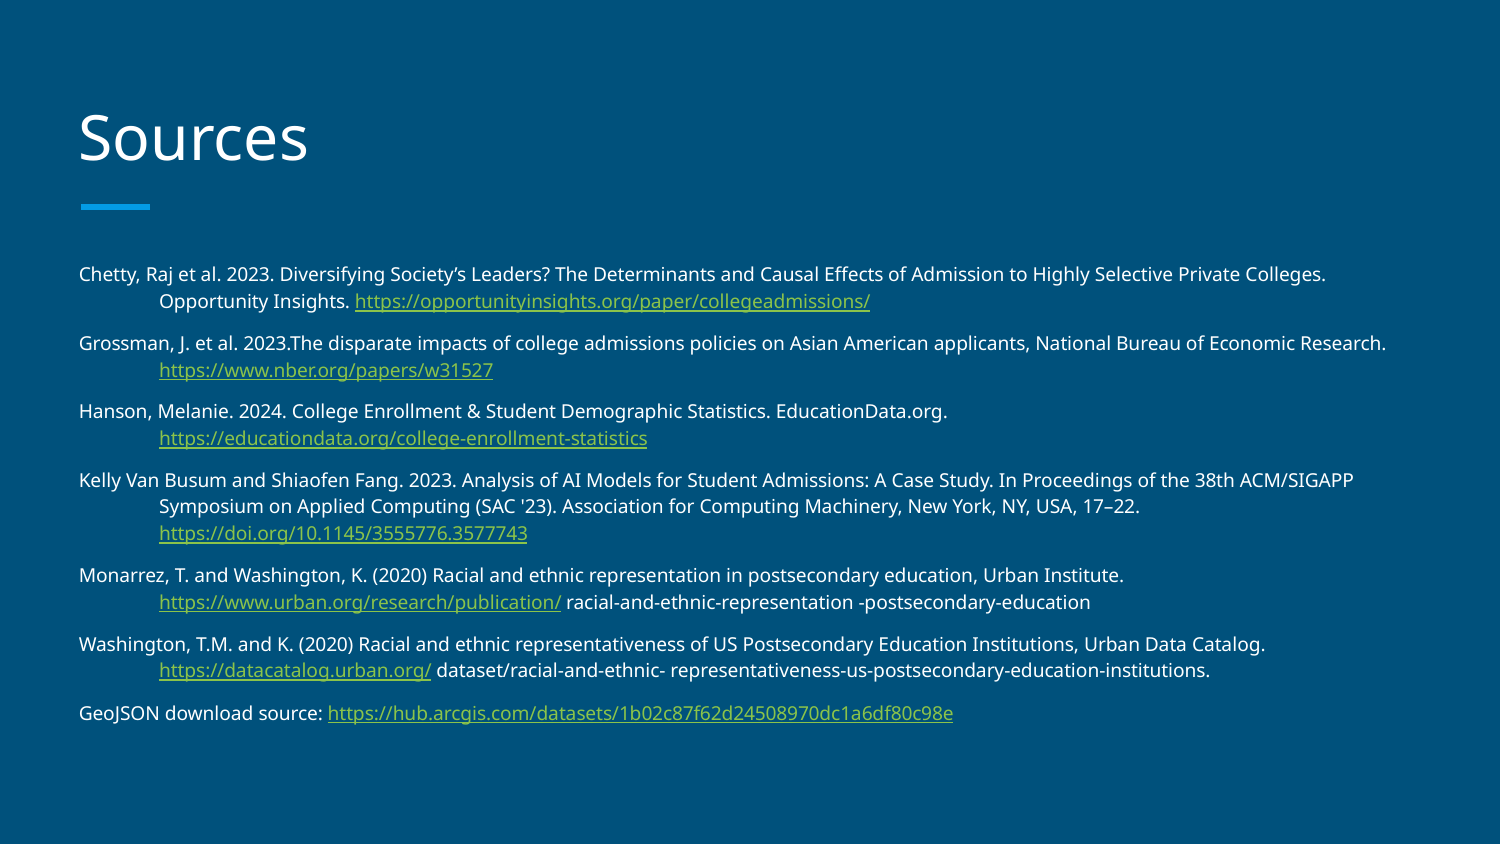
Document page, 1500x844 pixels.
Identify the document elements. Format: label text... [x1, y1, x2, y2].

list Chetty, Raj et al. 2023. Diversifying Society’s Leaders? The Determinants and Causal Effects of Admission to Highly Selective Private Colleges. Opportunity Insights. https://opportunityinsights.org/paper/collegeadmissions/ Grossman, J. et al. 2023.The disparate impacts of college admissions policies on Asian American applicants, National Bureau of Economic Research. https://www.nber.org/papers/w31527 Hanson, Melanie. 2024. College Enrollment & Student Demographic Statistics. EducationData.org. https://educationdata.org/college-enrollment-statistics Kelly Van Busum and Shiaofen Fang. 2023. Analysis of AI Models for Student Admissions: A Case Study. In Proceedings of the 38th ACM/SIGAPP Symposium on Applied Computing (SAC '23). Association for Computing Machinery, New York, NY, USA, 17–22. https://doi.org/10.1145/3555776.3577743 Monarrez, T. and Washington, K. (2020) Racial and ethnic representation in postsecondary education, Urban Institute. https://www.urban.org/research/publication/ racial-and-ethnic-representation -postsecondary-education Washington, T.M. and K. (2020) Racial and ethnic representativeness of US Postsecondary Education Institutions, Urban Data Catalog. https://datacatalog.urban.org/ dataset/racial-and-ethnic- representativeness-us-postsecondary-education-institutions. GeoJSON download source: https://hub.arcgis.com/datasets/1b02c87f62d24508970dc1a6df80c98e [63, 244, 1437, 750]
title Sources [63, 75, 1437, 188]
